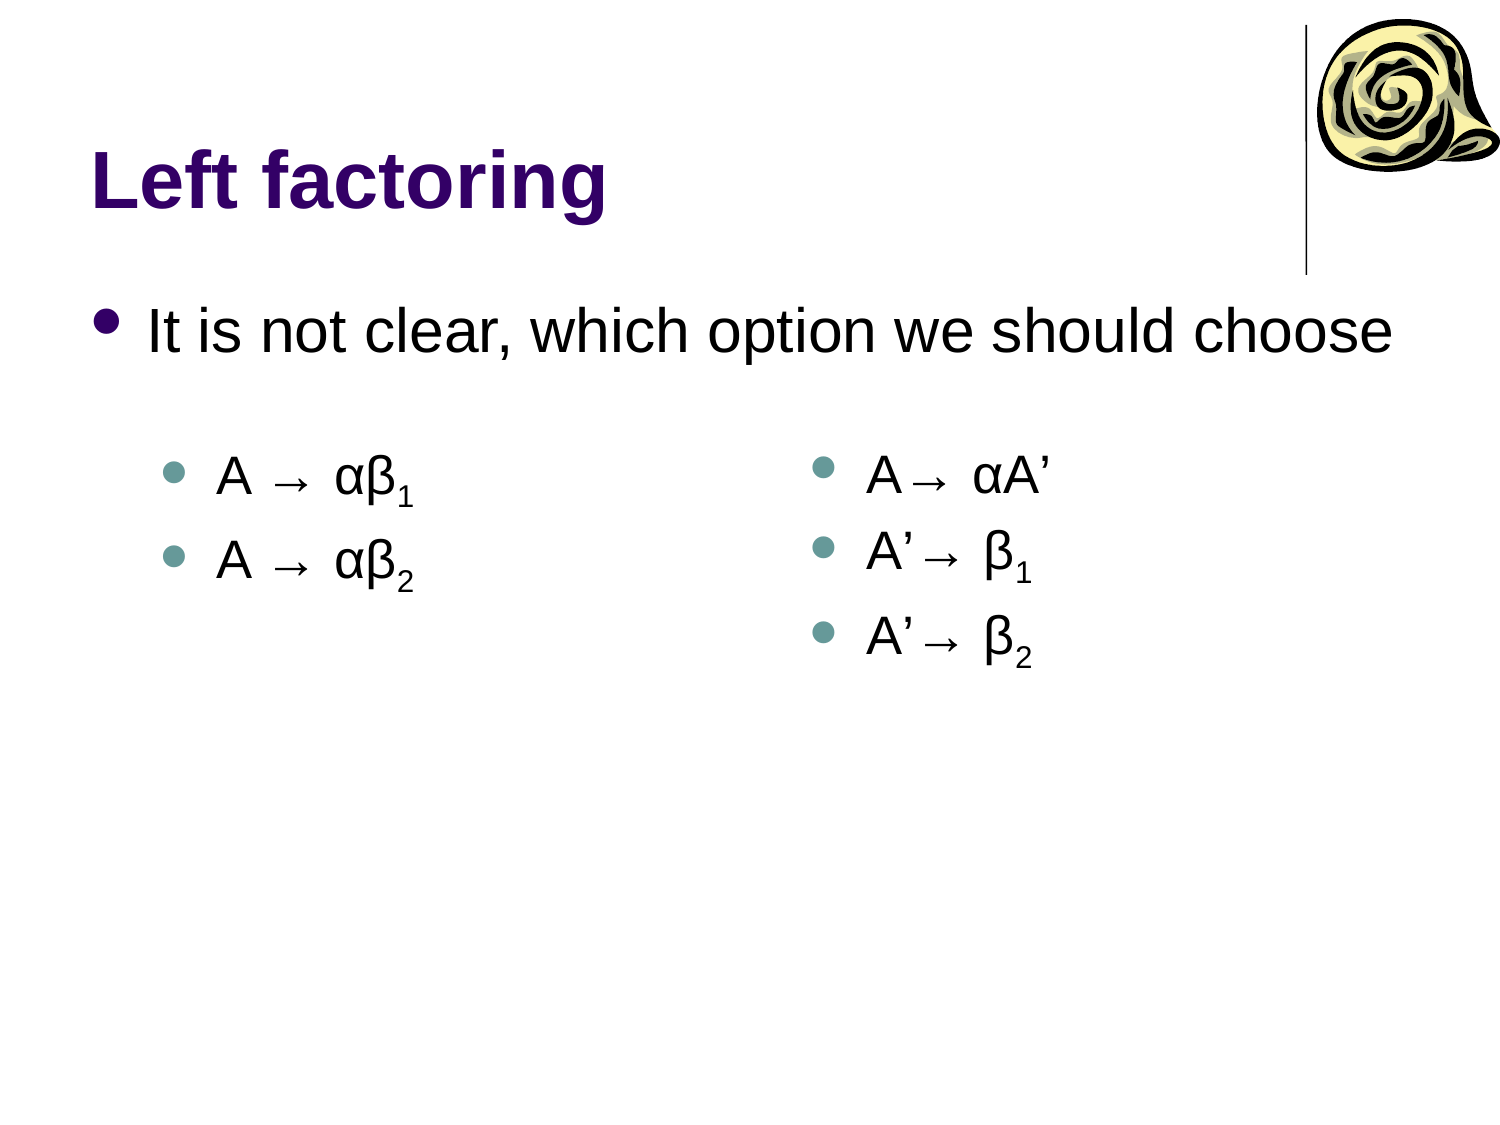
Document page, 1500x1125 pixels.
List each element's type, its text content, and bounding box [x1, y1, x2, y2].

text_box A→ αA’ A’→ β1 A’→ β2 [738, 432, 1276, 717]
title Left factoring [74, 19, 1313, 233]
text_box A → αβ1 A → αβ2 [88, 432, 561, 657]
list It is not clear, which option we should choose [74, 281, 1426, 421]
